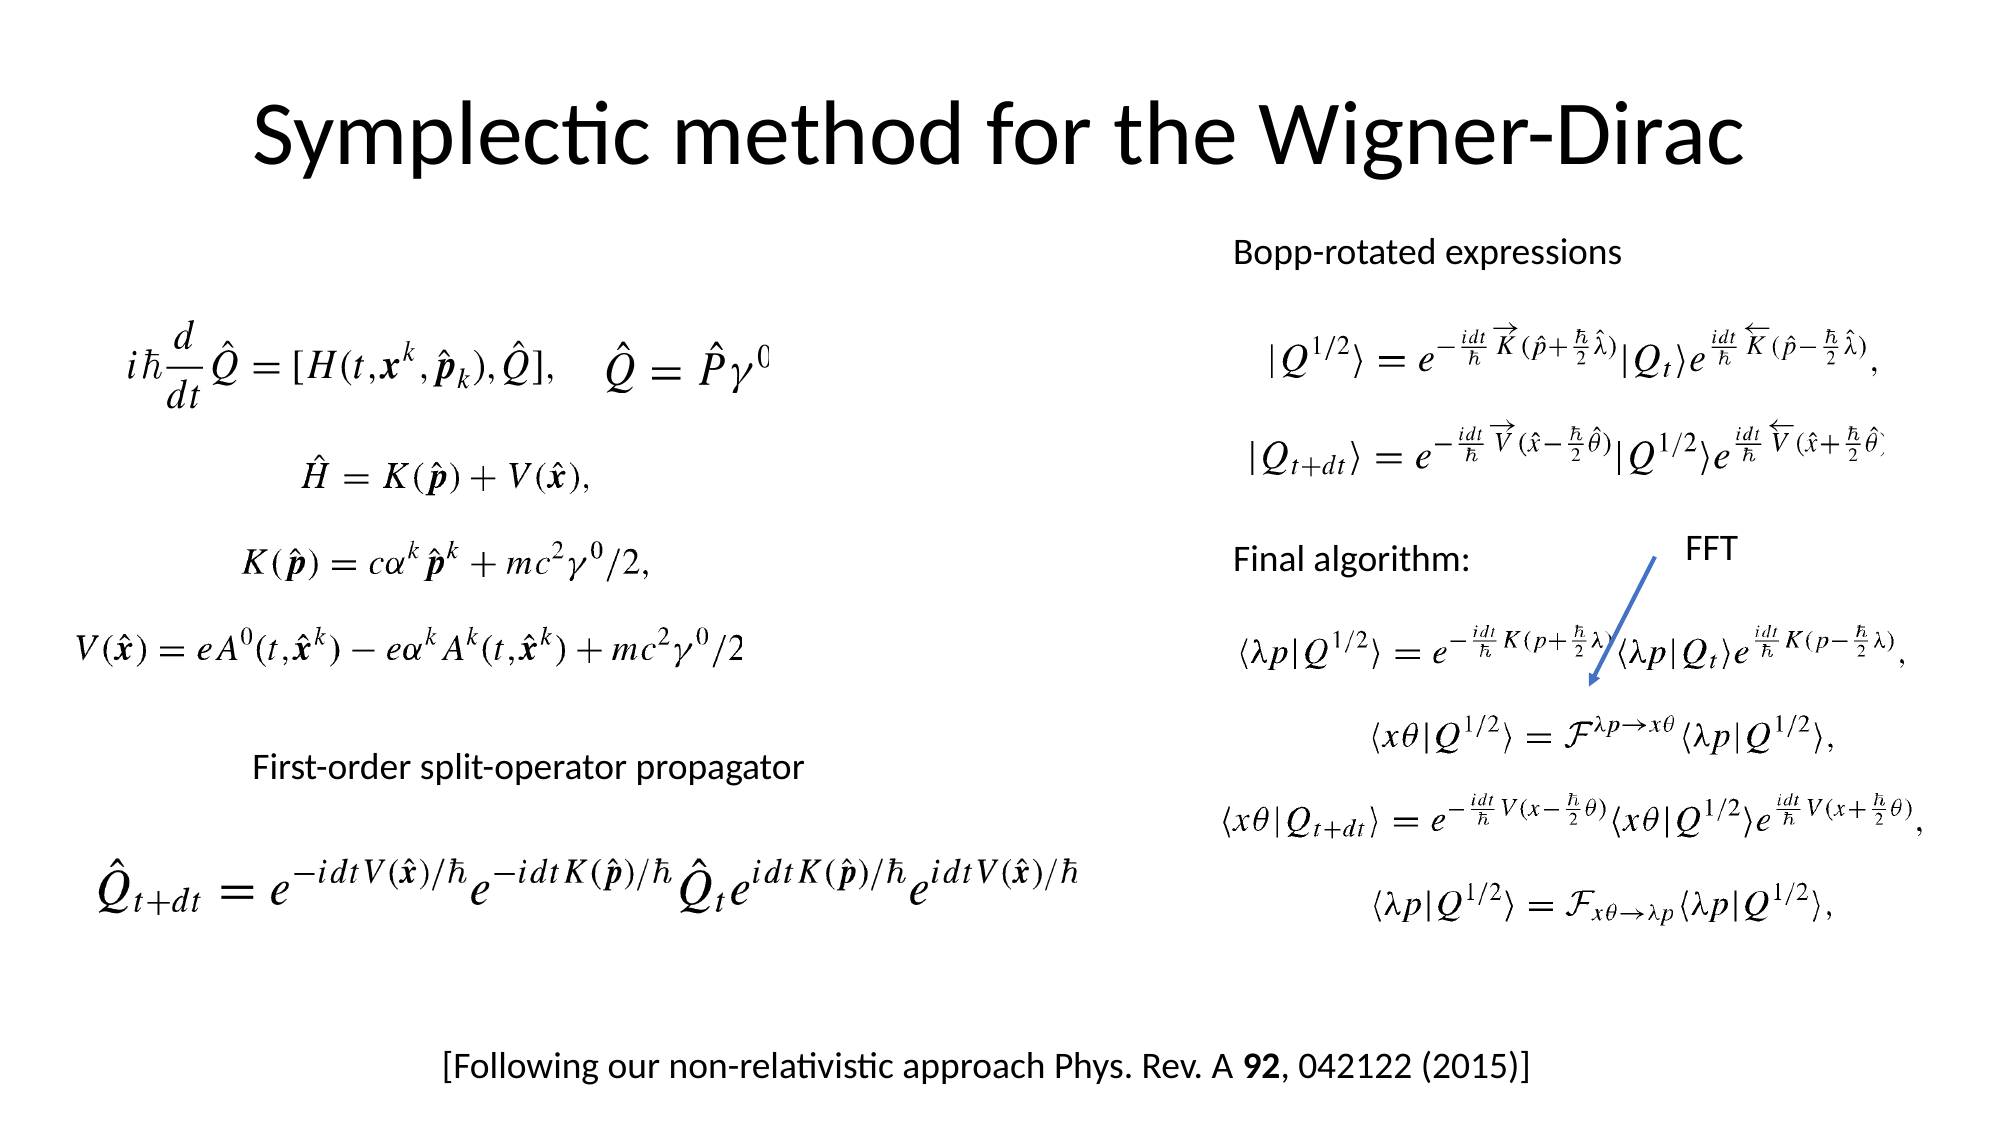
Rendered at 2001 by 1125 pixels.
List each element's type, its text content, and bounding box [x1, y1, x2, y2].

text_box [1588, 556, 1656, 687]
title Symplectic method for the Wigner-Dirac [137, 26, 1863, 244]
text_box Bopp-rotated expressions [1218, 219, 1642, 280]
picture [83, 836, 1077, 932]
text_box Final algorithm: [1218, 526, 1490, 587]
picture [63, 449, 742, 668]
picture [1217, 610, 1937, 932]
picture [1230, 313, 1885, 487]
text_box [Following our non-relativistic approach Phys. Rev. A 92, 042122 (2015)] [418, 1033, 1578, 1125]
text_box First-order split-operator propagator [237, 734, 827, 795]
picture [100, 315, 581, 412]
picture [594, 334, 769, 393]
text_box FFT [1670, 514, 1754, 575]
